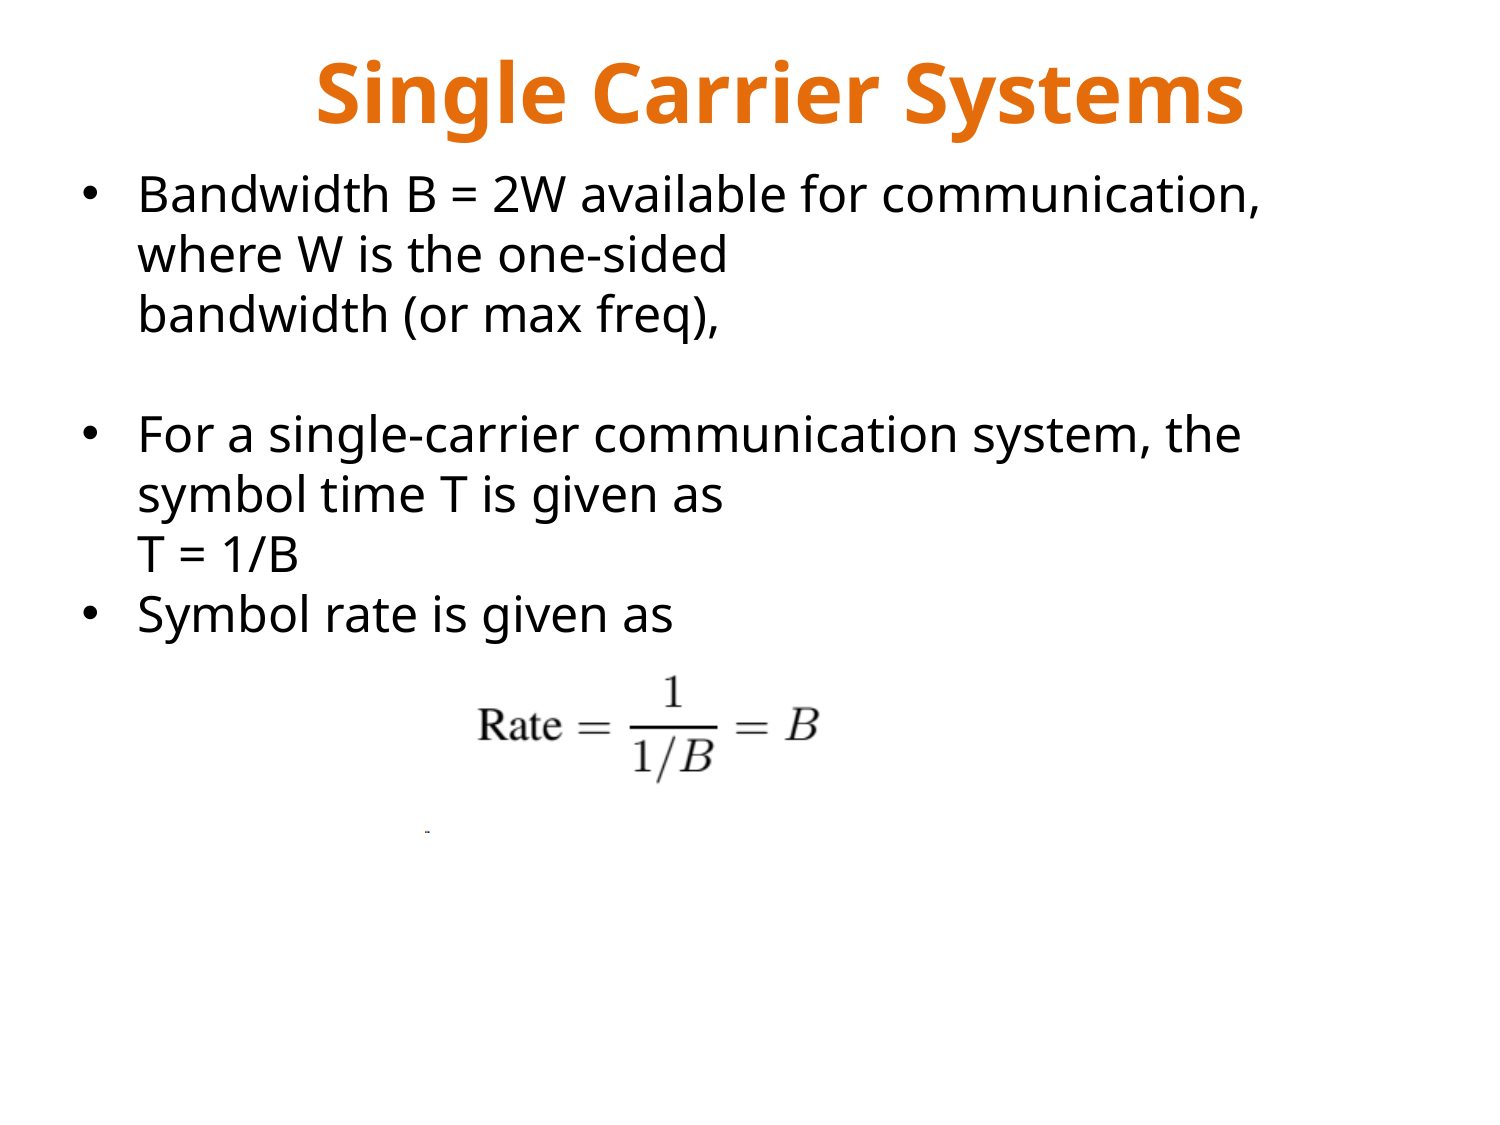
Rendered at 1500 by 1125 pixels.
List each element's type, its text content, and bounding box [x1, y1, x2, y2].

picture [424, 649, 843, 834]
list Bandwidth B = 2W available for communication, where W is the one-sided bandwidth (or max freq), For a single-carrier communication system, the symbol time T is given as T = 1/B Symbol rate is given as [81, 162, 1363, 693]
title Single Carrier Systems [125, 40, 1438, 142]
